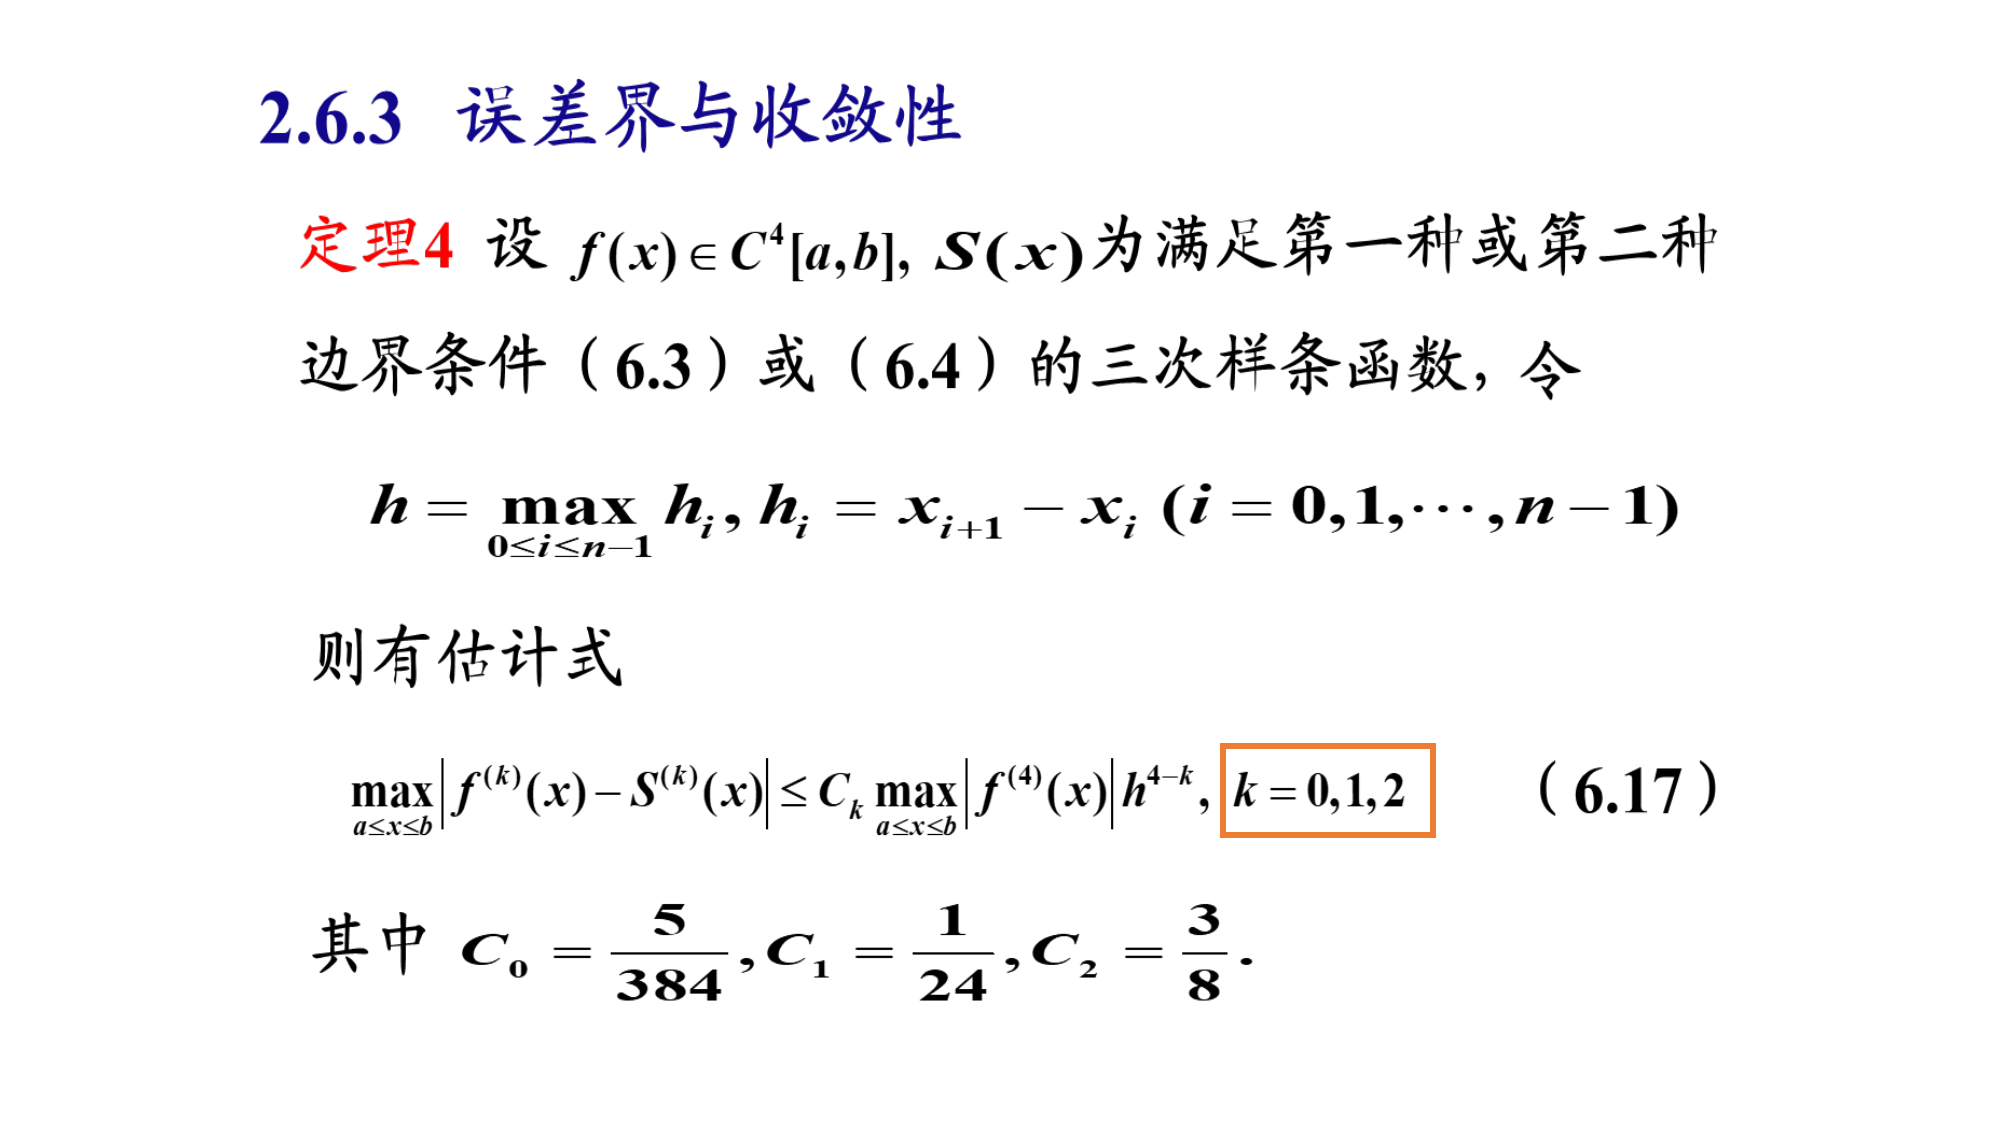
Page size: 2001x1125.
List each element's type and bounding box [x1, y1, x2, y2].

picture [215, 40, 1785, 1019]
